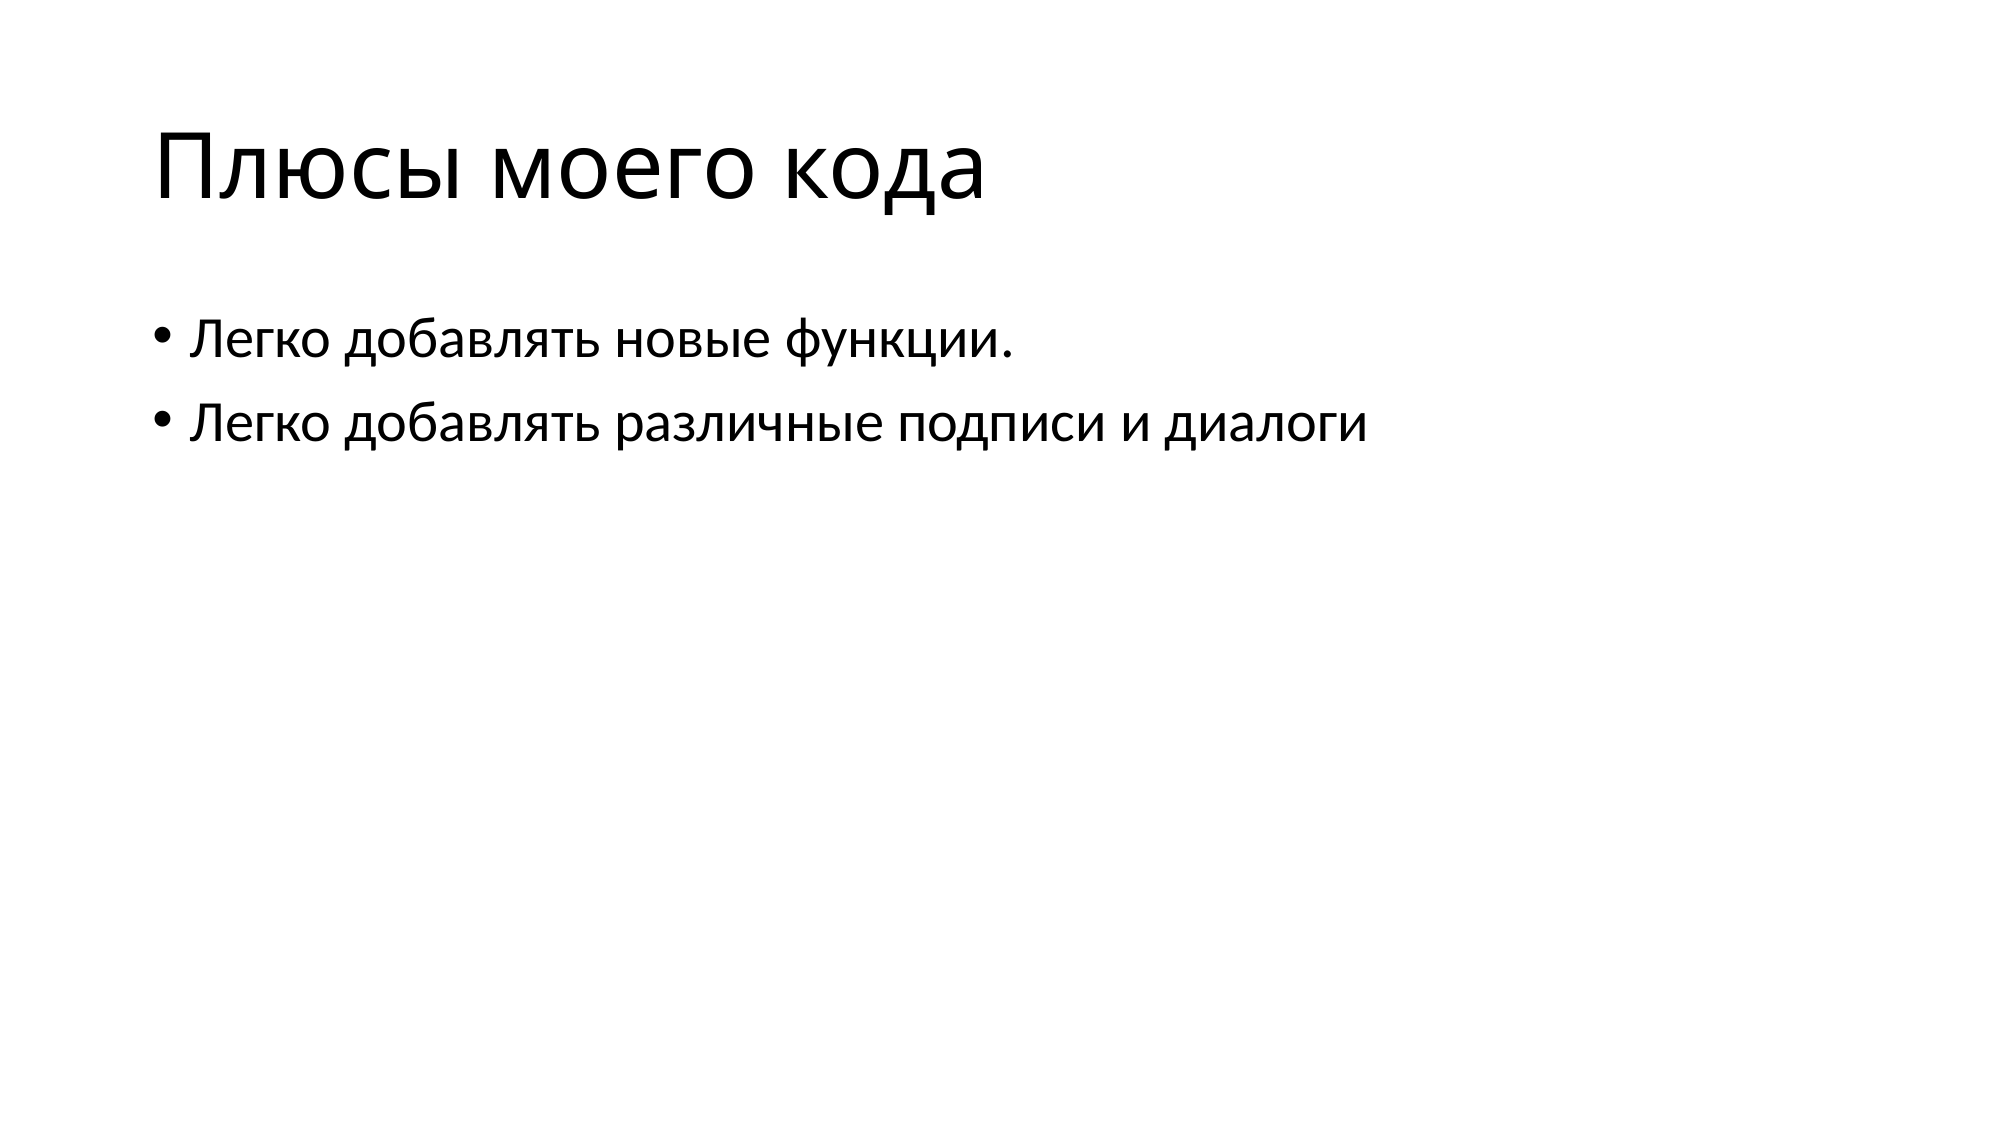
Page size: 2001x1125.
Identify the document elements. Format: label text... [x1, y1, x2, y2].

list Легко добавлять новые функции. Легко добавлять различные подписи и диалоги [137, 299, 1863, 1014]
title Плюсы моего кода [137, 59, 1863, 278]
